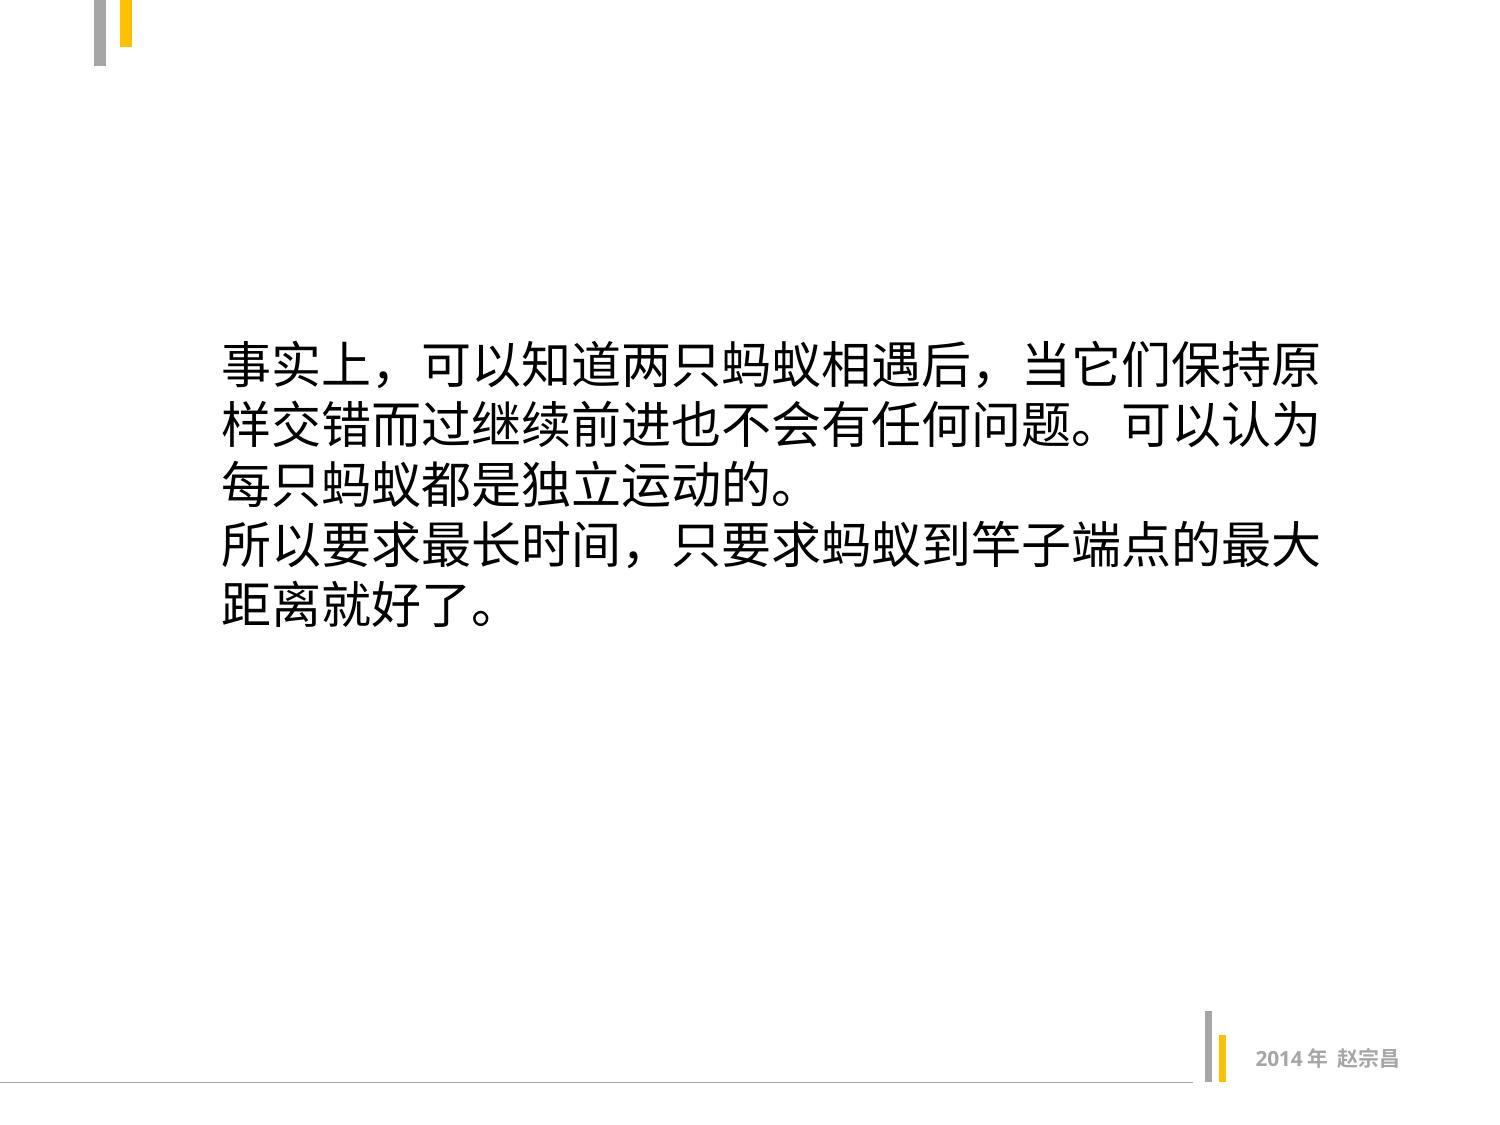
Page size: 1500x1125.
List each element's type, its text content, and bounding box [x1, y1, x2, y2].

text_box 事实上，可以知道两只蚂蚁相遇后，当它们保持原样交错而过继续前进也不会有任何问题。可以认为每只蚂蚁都是独立运动的。 所以要求最长时间，只要求蚂蚁到竿子端点的最大距离就好了。 [206, 326, 1344, 701]
